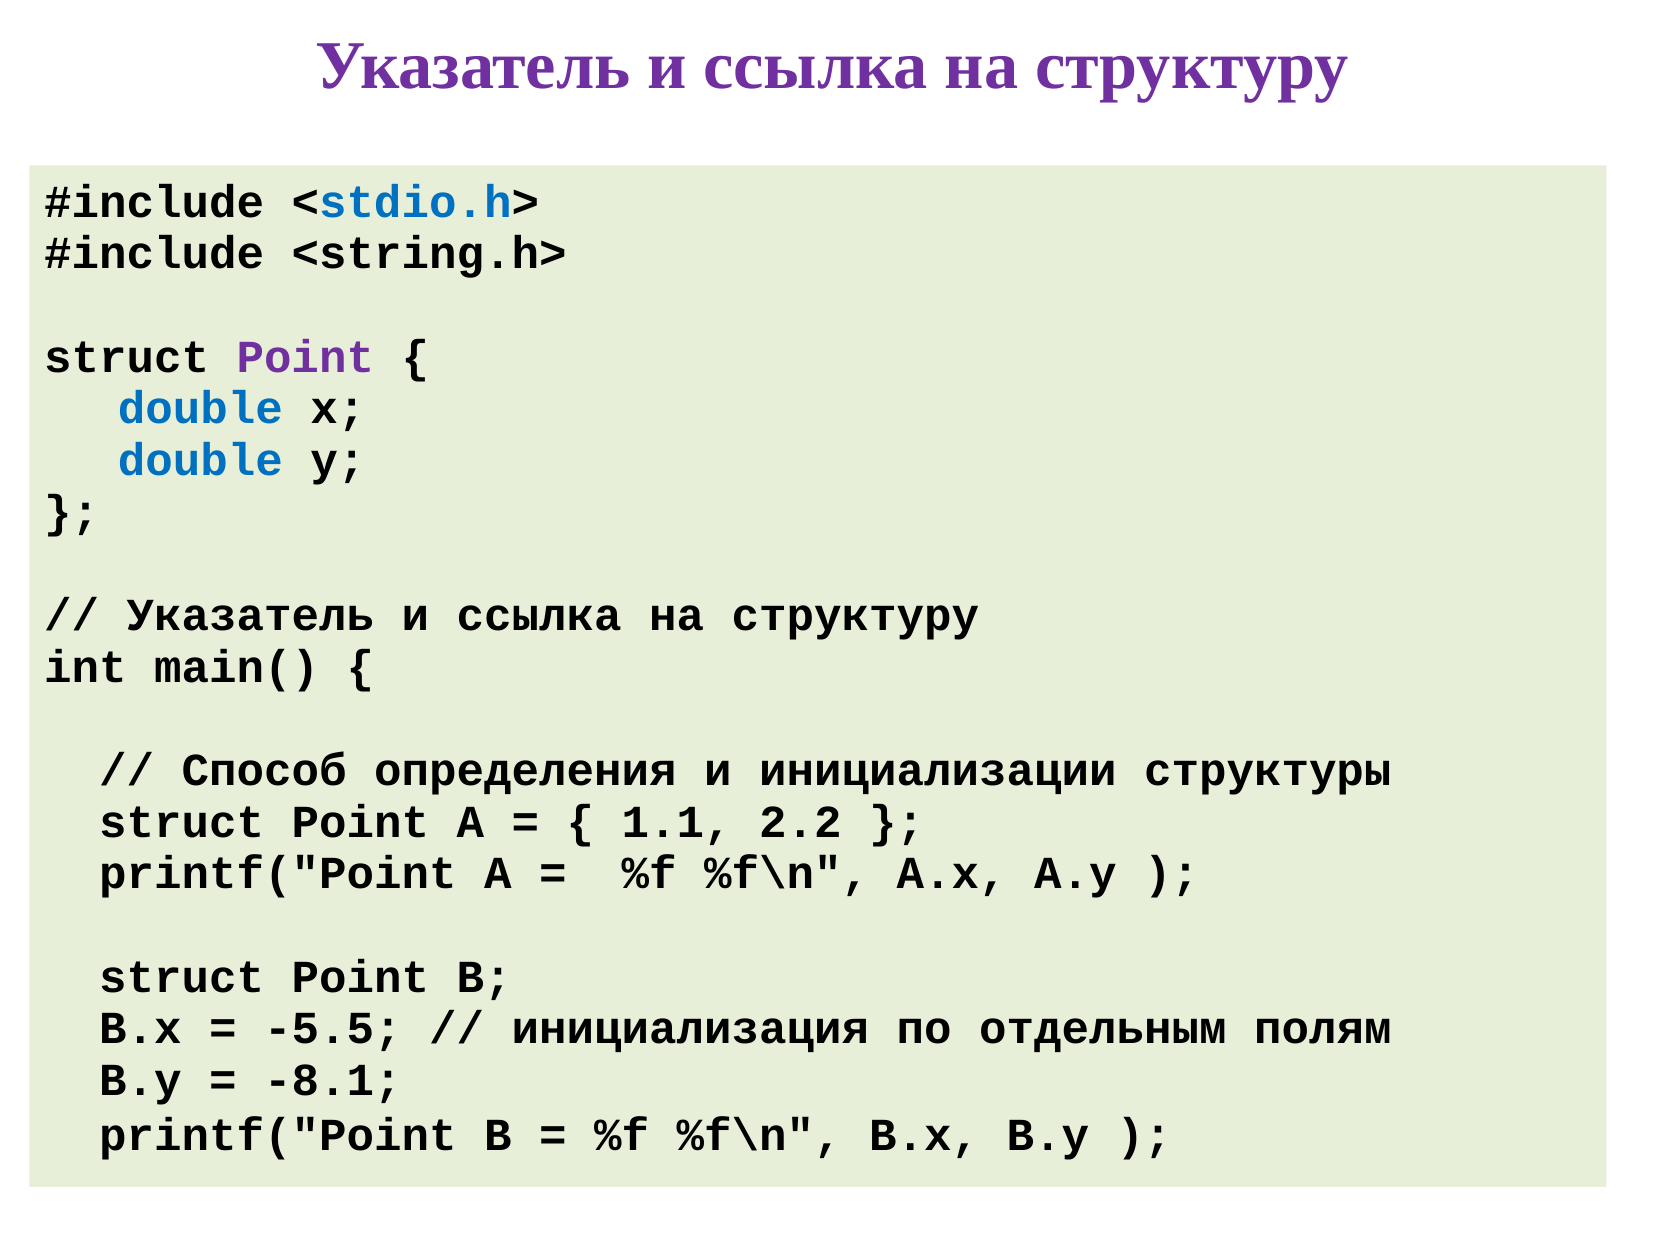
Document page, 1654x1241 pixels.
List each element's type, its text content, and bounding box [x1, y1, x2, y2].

text_box #include <stdio.h> #include <string.h> struct Point { double x; double y; }; // Указатель и ссылка на структуру int main() { // Способ определения и инициализации структуры struct Point A = { 1.1, 2.2 }; printf("Point A = %f %f\n", A.x, A.y ); struct Point B; B.x = -5.5; // инициализация по отдельным полям B.y = -8.1; printf("Point B = %f %f\n", B.x, B.y ); [29, 165, 1607, 1187]
title Указатель и ссылка на структуру [88, 13, 1577, 111]
